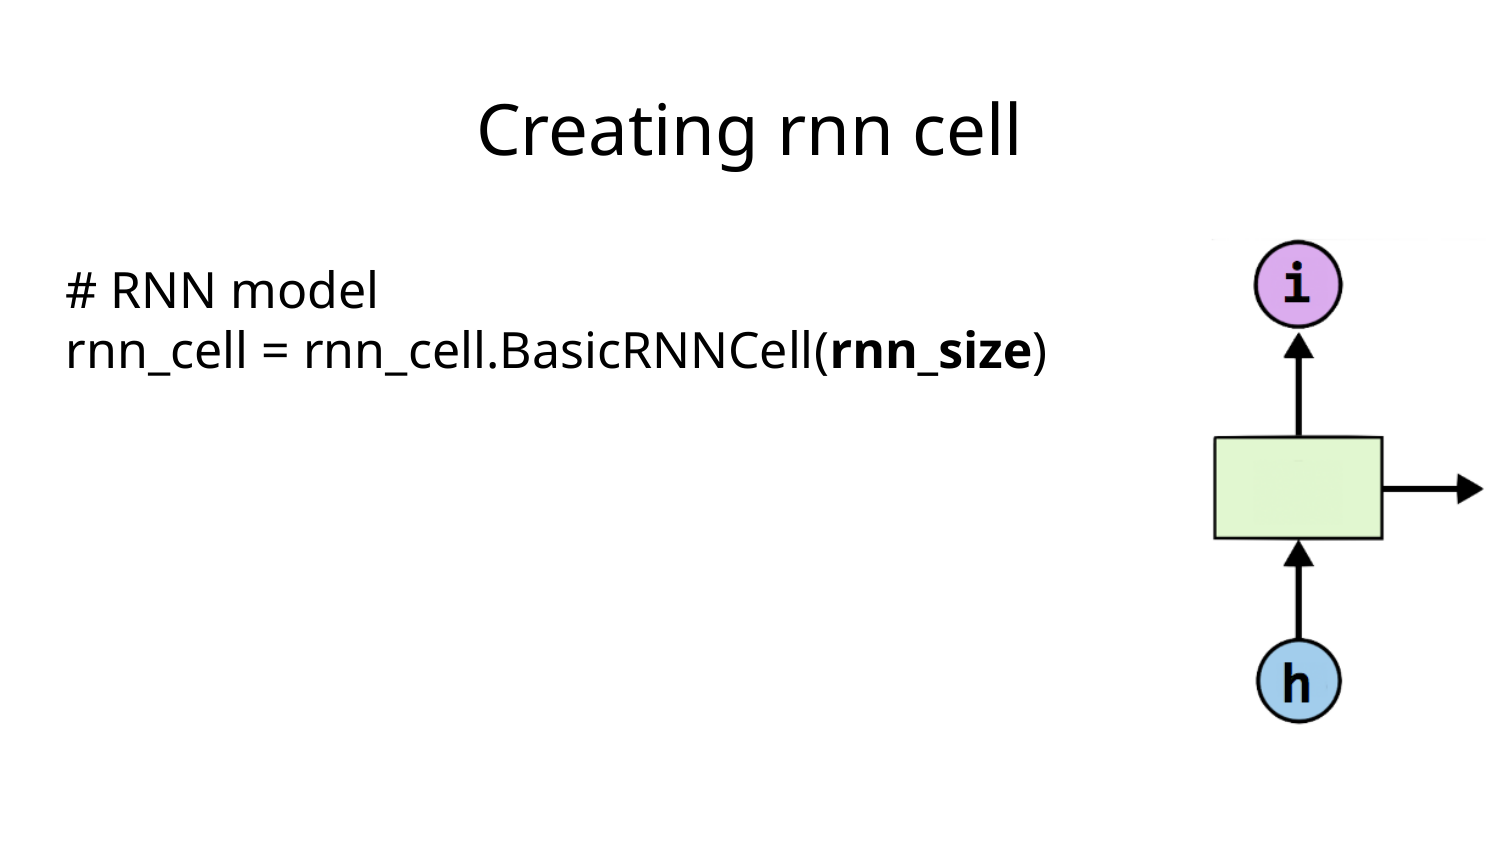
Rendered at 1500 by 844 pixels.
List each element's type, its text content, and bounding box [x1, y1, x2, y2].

title Creating rnn cell [0, 21, 1500, 233]
picture [1179, 188, 1486, 750]
text_box # RNN model rnn_cell = rnn_cell.BasicRNNCell(rnn_size) rnn_cell = rnn_cell. BasicLSTMCell(rnn_size) rnn_cell = rnn_cell. GRUCell(rnn_size) [61, 223, 1098, 714]
